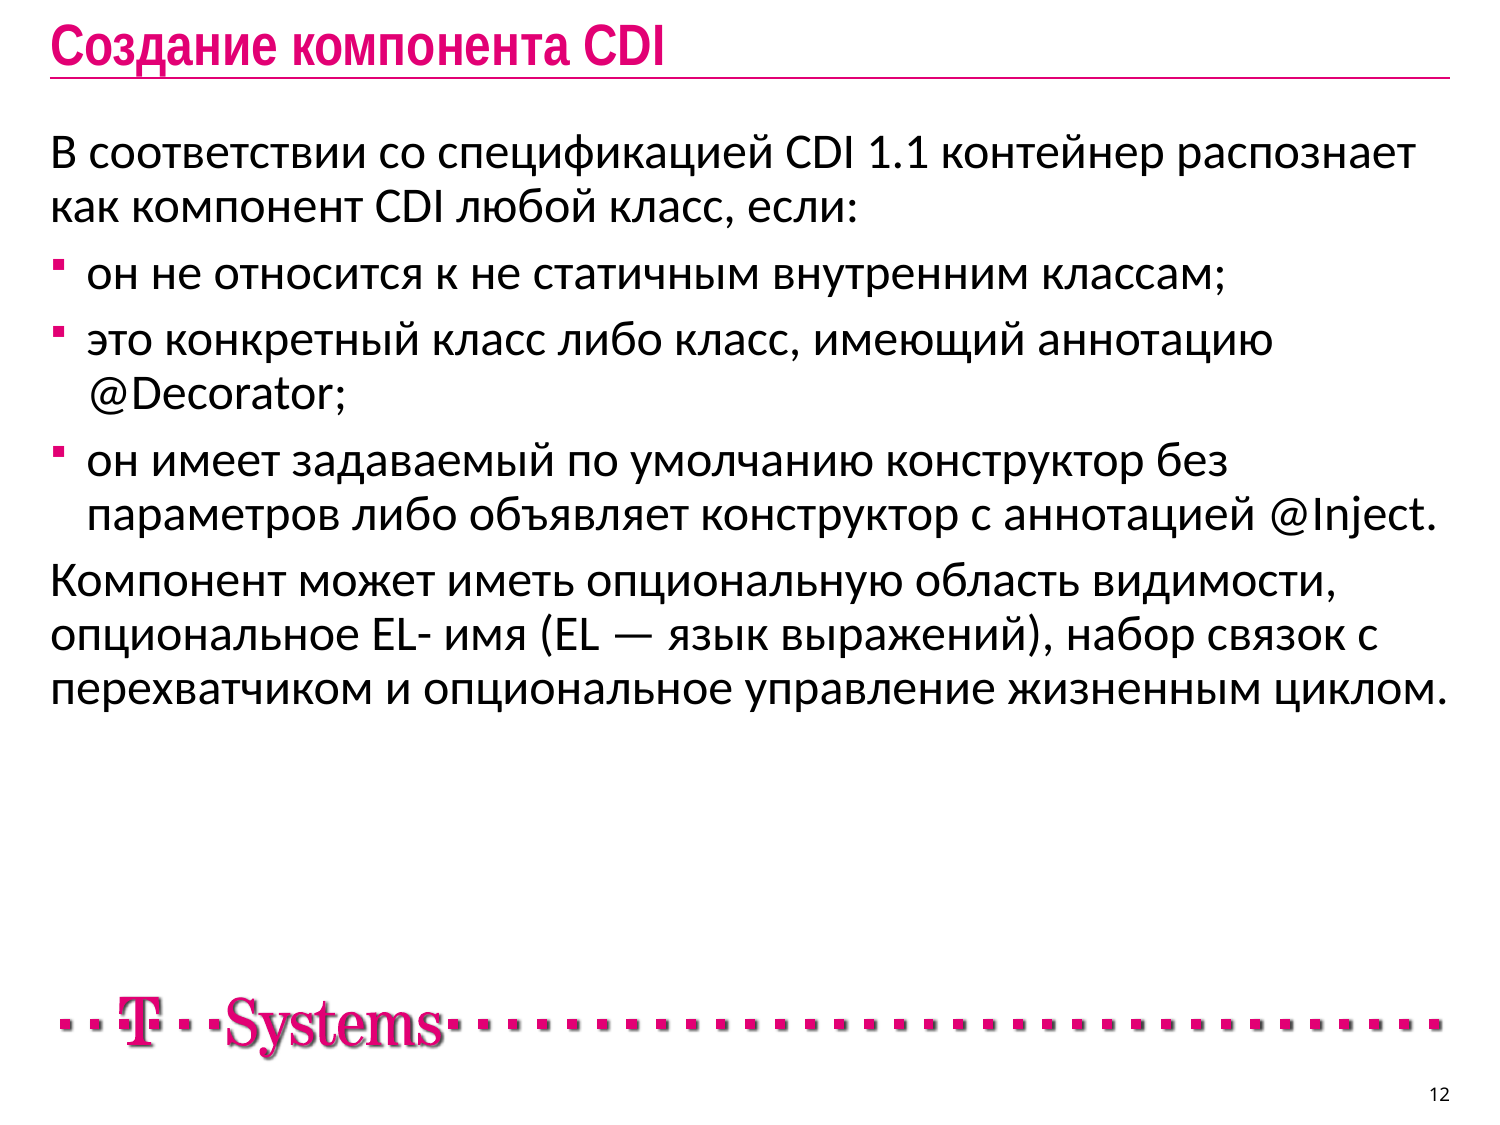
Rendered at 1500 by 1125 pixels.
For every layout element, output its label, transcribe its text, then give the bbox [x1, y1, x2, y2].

list В соответствии со спецификацией CDI 1.1 контейнер распознает как компонент CDI любой класс, если: он не относится к не статичным внутренним классам; это конкретный класс либо класс, имеющий аннотацию @Decorator; он имеет задаваемый по умолчанию конструктор без параметров либо объявляет конструктор с аннотацией @Inject. Компонент может иметь опциональную область видимости, опциональное EL- имя (EL — язык выражений), набор связок с перехватчиком и опциональное управление жизненным циклом. [50, 125, 1450, 988]
title Создание компонента CDI [50, 14, 1450, 91]
slide_number 12 [1361, 1082, 1451, 1107]
